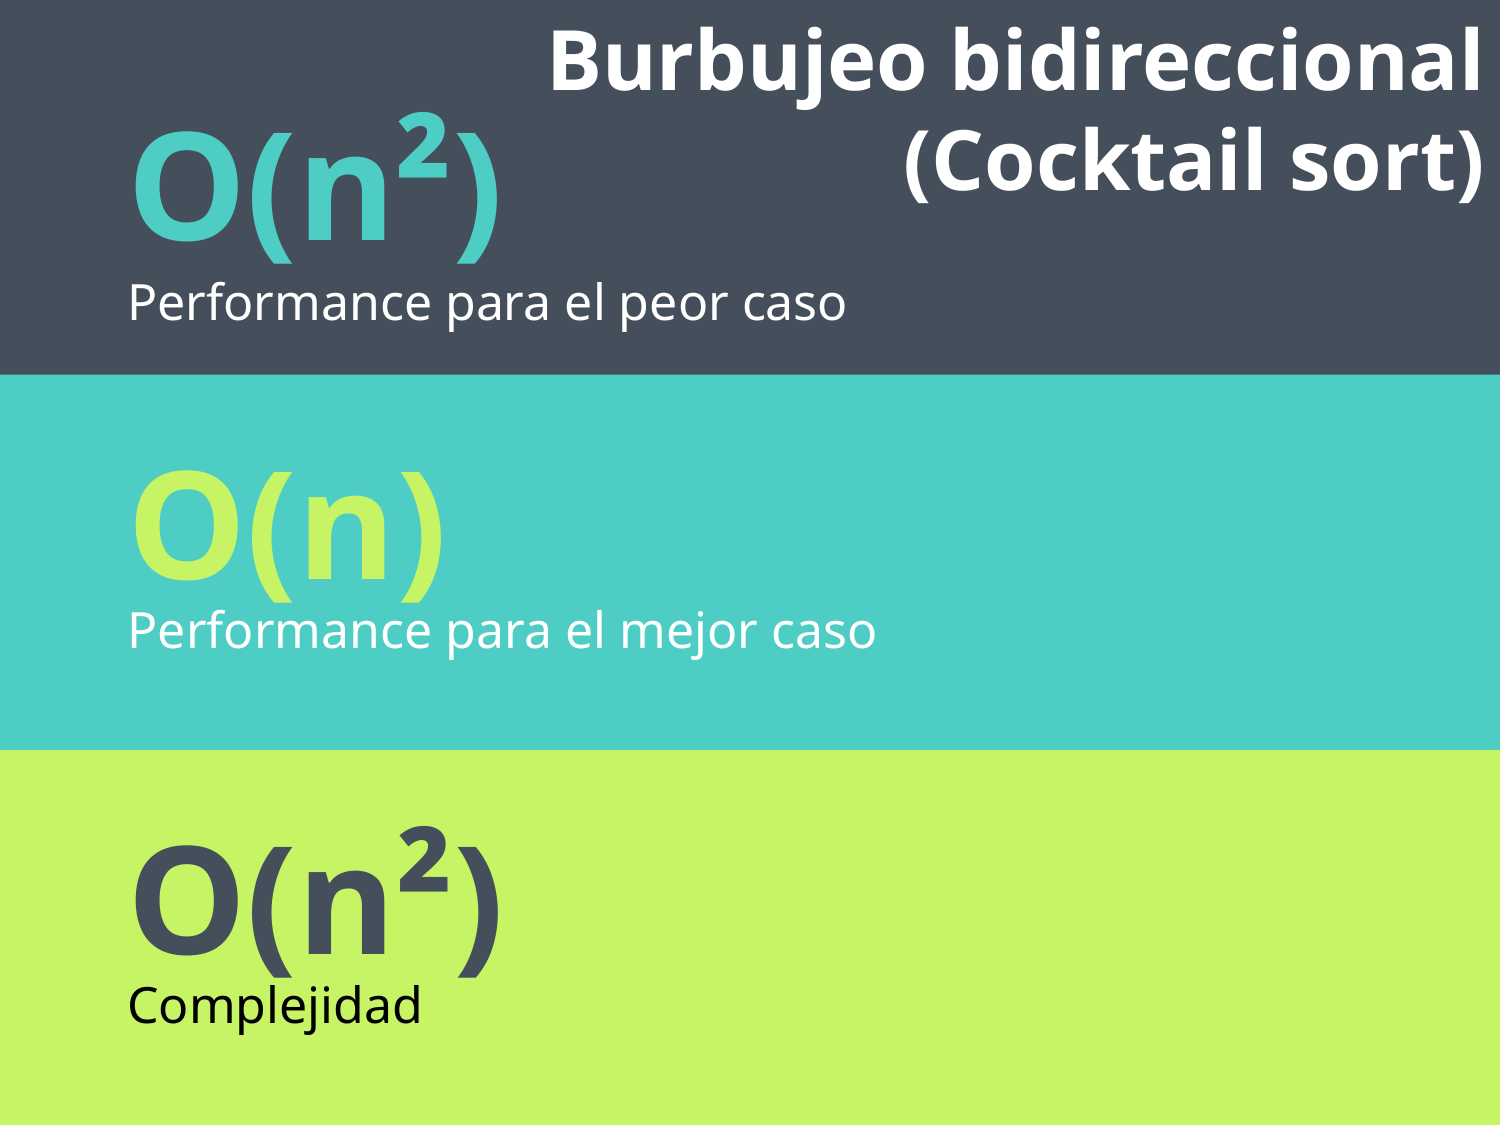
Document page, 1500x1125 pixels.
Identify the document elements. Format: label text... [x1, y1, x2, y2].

subtitle Performance para el peor caso [112, 255, 1388, 357]
title O(n) [112, 429, 1388, 583]
subtitle Complejidad [112, 958, 1388, 1060]
text_box Burbujeo bidireccional (Cocktail sort) [472, 0, 1500, 215]
title О(n²) [112, 90, 1388, 255]
title O(n²) [112, 804, 1388, 958]
text_box [0, 0, 1500, 374]
text_box [0, 374, 1500, 750]
subtitle Performance para el mejor caso [112, 583, 1388, 685]
